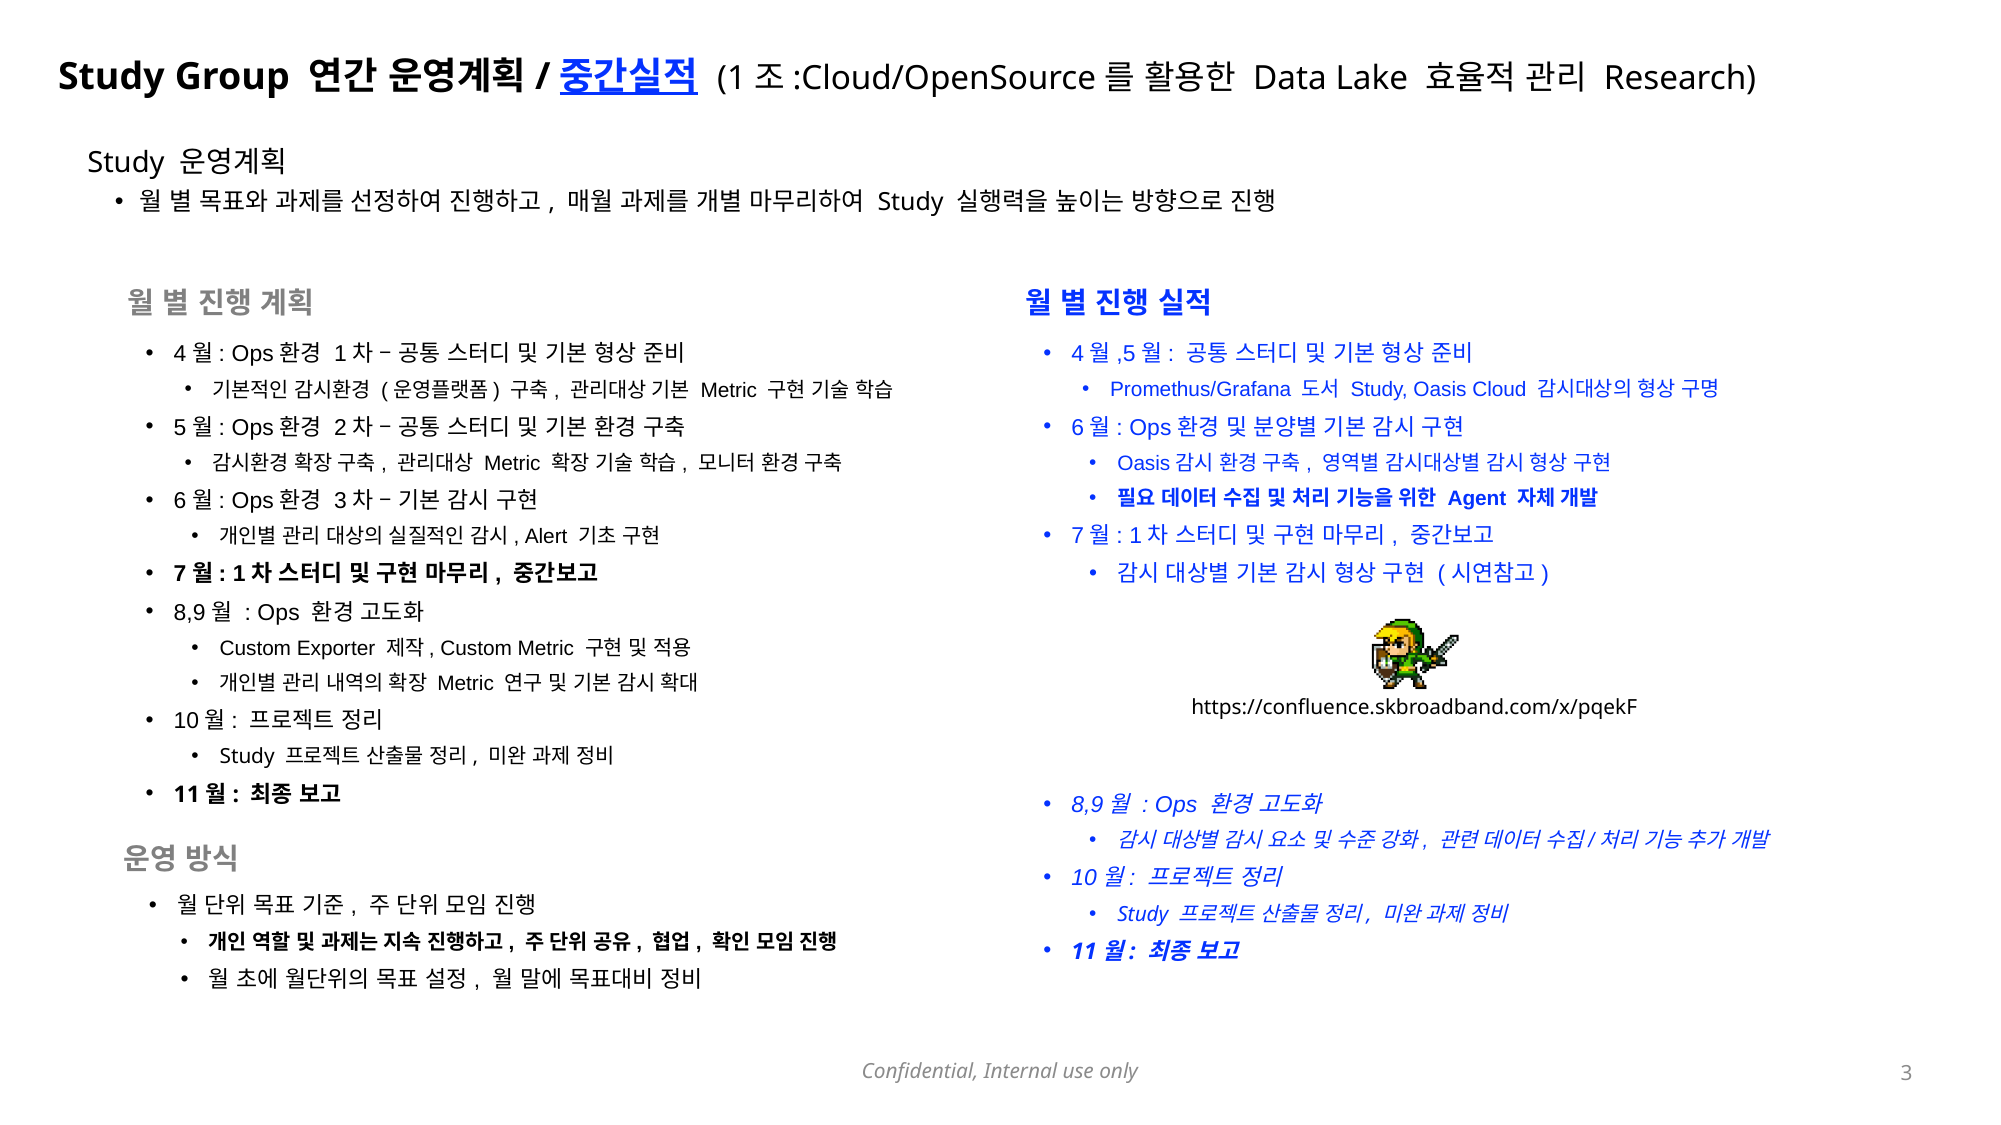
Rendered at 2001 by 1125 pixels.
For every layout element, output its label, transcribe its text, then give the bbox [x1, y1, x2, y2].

text_box 운영 방식 [108, 833, 255, 883]
text_box 4월,5월: 공통 스터디 및 기본 형상 준비 Promethus/Grafana 도서 Study, Oasis Cloud 감시대상의 형상 구명 6월: Ops환경 및 분양별 기본 감시 구현 Oasis감시 환경 구축, 영역별 감시대상별 감시 형상 구현 필요 데이터 수집 및 처리 기능을 위한 Agent 자체 개발 7월: 1차 스터디 및 구현 마무리, 중간보고 감시 대상별 기본 감시 형상 구현 (시연참고) 8,9월 : Ops 환경 고도화 감시 대상별 감시 요소 및 수준 강화, 관련 데이터 수집/처리 기능 추가 개발 10월: 프로젝트 정리 Study 프로젝트 산출물 정리, 미완 과제 정비 11월: 최종 보고 [1028, 320, 1898, 972]
picture [1367, 614, 1464, 694]
text_box https://confluence.skbroadband.com/x/pqekF [1169, 693, 1659, 719]
text_box 월 별 진행 실적 [1010, 276, 1227, 327]
text_box 월 별 진행 계획 [112, 276, 330, 327]
text_box 월 단위 목표 기준, 주 단위 모임 진행 개인 역할 및 과제는 지속 진행하고, 주 단위 공유, 협업, 확인 모임 진행 월 초에 월단위의 목표 설정, 월 말에 목표대비 정비 [134, 872, 988, 1035]
title Study Group 연간 운영계획/중간실적 (1조:Cloud/OpenSource를 활용한 Data Lake 효율적 관리 Research) [43, 42, 1957, 112]
text_box 4월: Ops환경 1차 – 공통 스터디 및 기본 형상 준비 기본적인 감시환경 (운영플랫폼) 구축, 관리대상 기본 Metric 구현 기술 학습 5월: Ops환경 2차 – 공통 스터디 및 기본 환경 구축 감시환경 확장 구축, 관리대상 Metric 확장 기술 학습, 모니터 환경 구축 6월: Ops환경 3차 – 기본 감시 구현 개인별 관리 대상의 실질적인 감시, Alert 기초 구현 7월: 1차 스터디 및 구현 마무리, 중간보고 8,9월 : Ops 환경 고도화 Custom Exporter 제작, Custom Metric 구현 및 적용 개인별 관리 내역의 확장 Metric 연구 및 기본 감시 확대 10월: 프로젝트 정리 Study 프로젝트 산출물 정리, 미완 과제 정비 11월: 최종 보고 [130, 320, 1000, 814]
text_box Study 운영계획 월 별 목표와 과제를 선정하여 진행하고, 매월 과제를 개별 마무리하여 Study 실행력을 높이는 방향으로 진행 [72, 139, 1928, 369]
